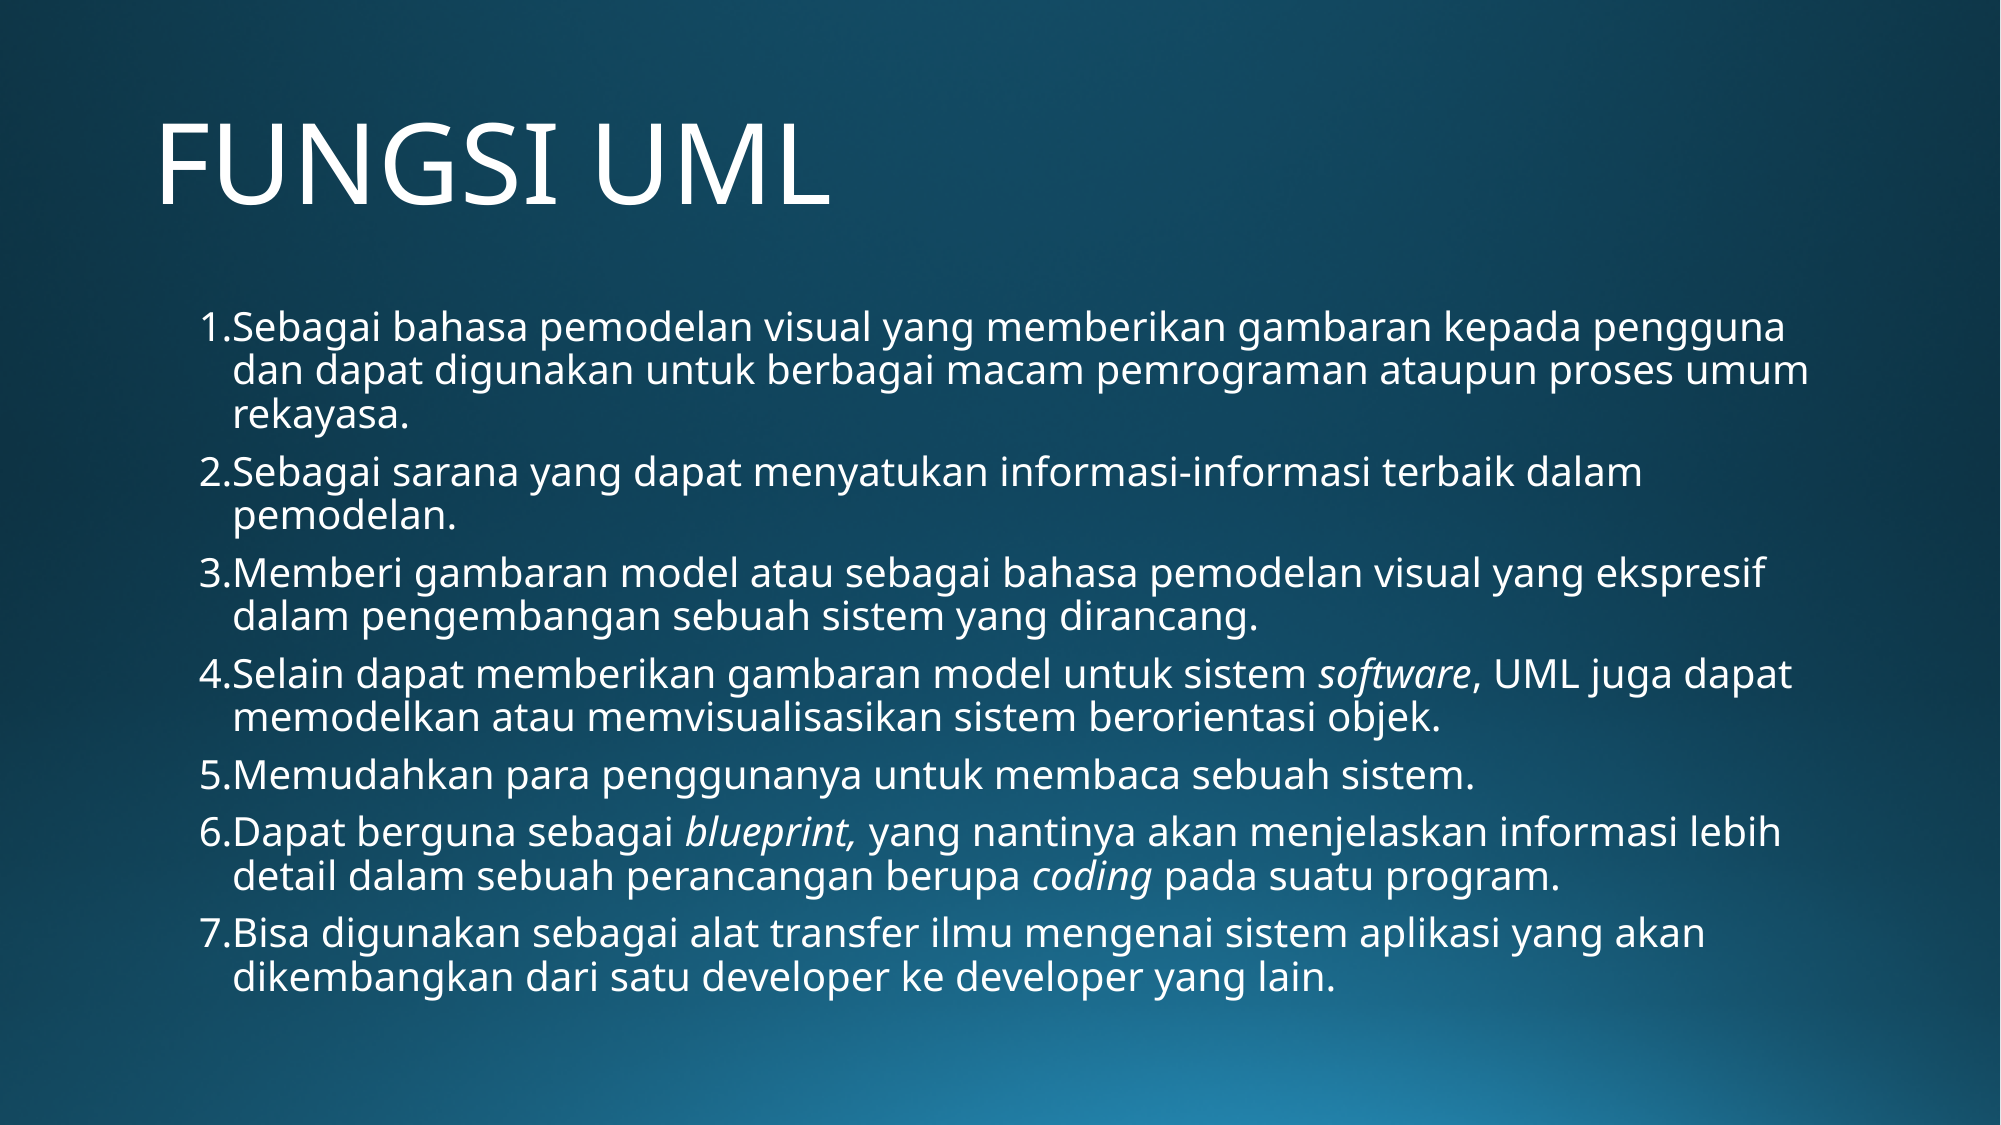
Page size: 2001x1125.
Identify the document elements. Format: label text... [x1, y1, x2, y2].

title FUNGSI UML [137, 59, 1863, 278]
list Sebagai bahasa pemodelan visual yang memberikan gambaran kepada pengguna dan dapat digunakan untuk berbagai macam pemrograman ataupun proses umum rekayasa. Sebagai sarana yang dapat menyatukan informasi-informasi terbaik dalam pemodelan. Memberi gambaran model atau sebagai bahasa pemodelan visual yang ekspresif dalam pengembangan sebuah sistem yang dirancang. Selain dapat memberikan gambaran model untuk sistem software, UML juga dapat memodelkan atau memvisualisasikan sistem berorientasi objek. Memudahkan para penggunanya untuk membaca sebuah sistem. Dapat berguna sebagai blueprint, yang nantinya akan menjelaskan informasi lebih detail dalam sebuah perancangan berupa coding pada suatu program. Bisa digunakan sebagai alat transfer ilmu mengenai sistem aplikasi yang akan dikembangkan dari satu developer ke developer yang lain. [183, 299, 1863, 1014]
picture [0, 0, 2001, 1125]
